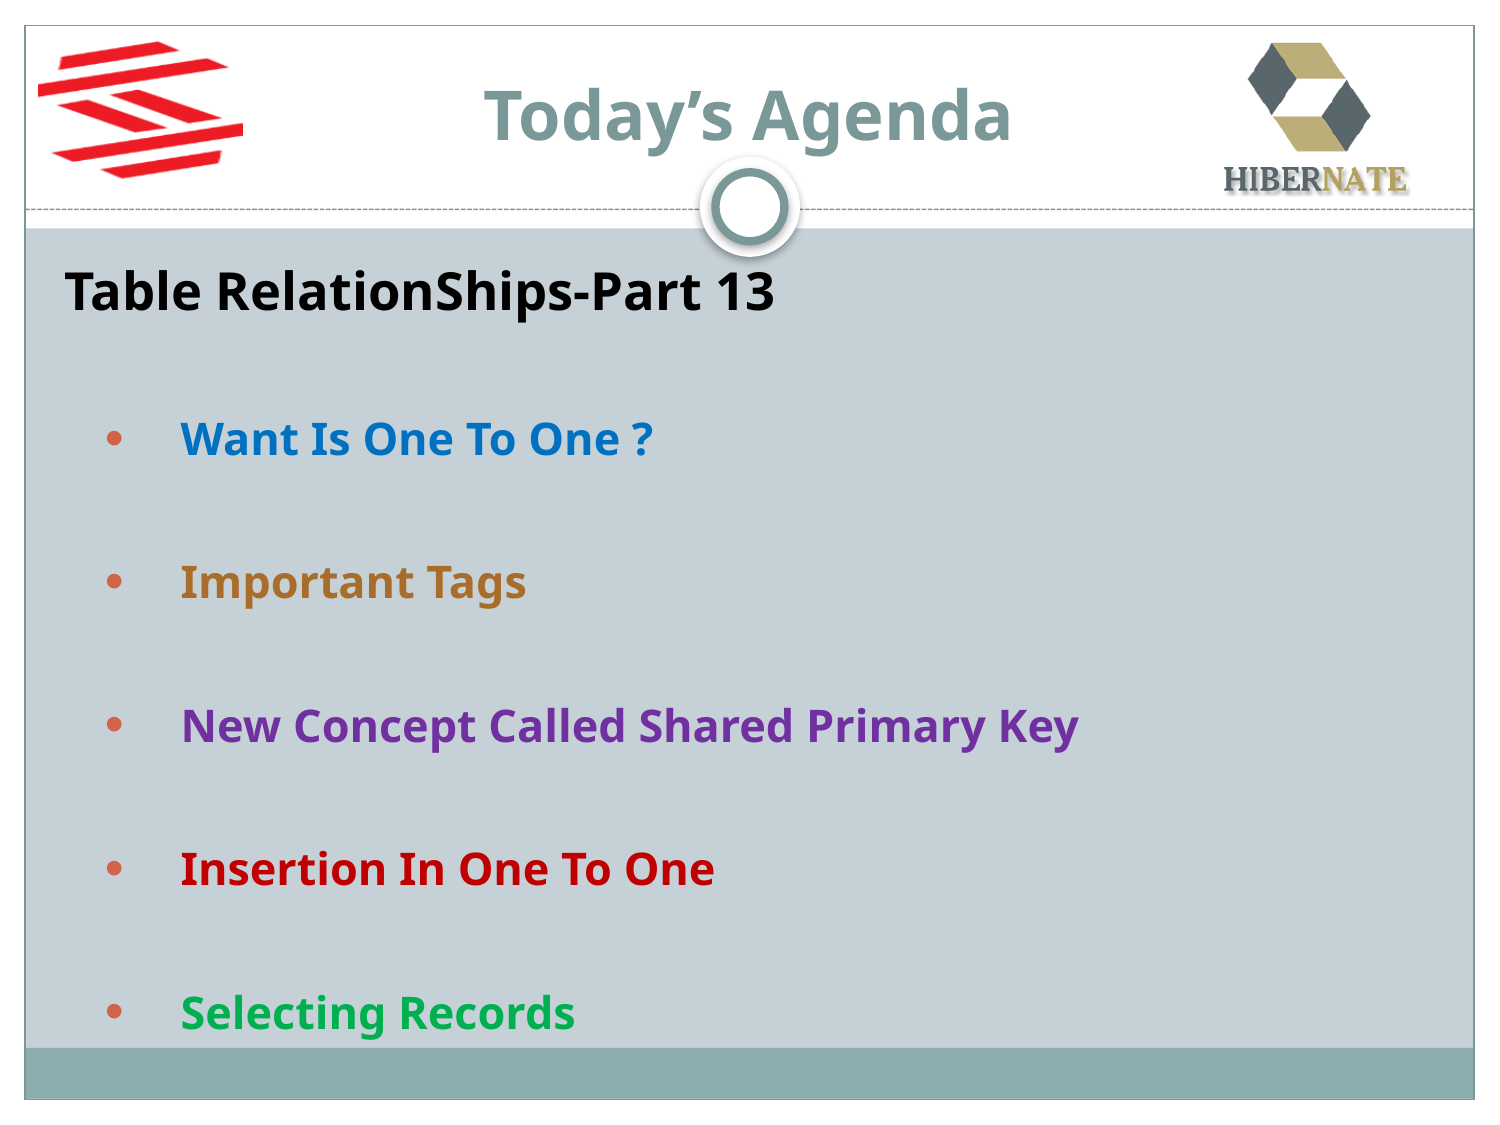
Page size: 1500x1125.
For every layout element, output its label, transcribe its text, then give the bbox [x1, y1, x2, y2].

title Today’s Agenda [237, 37, 1450, 162]
picture [1223, 42, 1411, 197]
picture [37, 40, 243, 185]
list Table RelationShips-Part 13 Want Is One To One ? Important Tags New Concept Called Shared Primary Key Insertion In One To One Selecting Records [49, 250, 1445, 1047]
